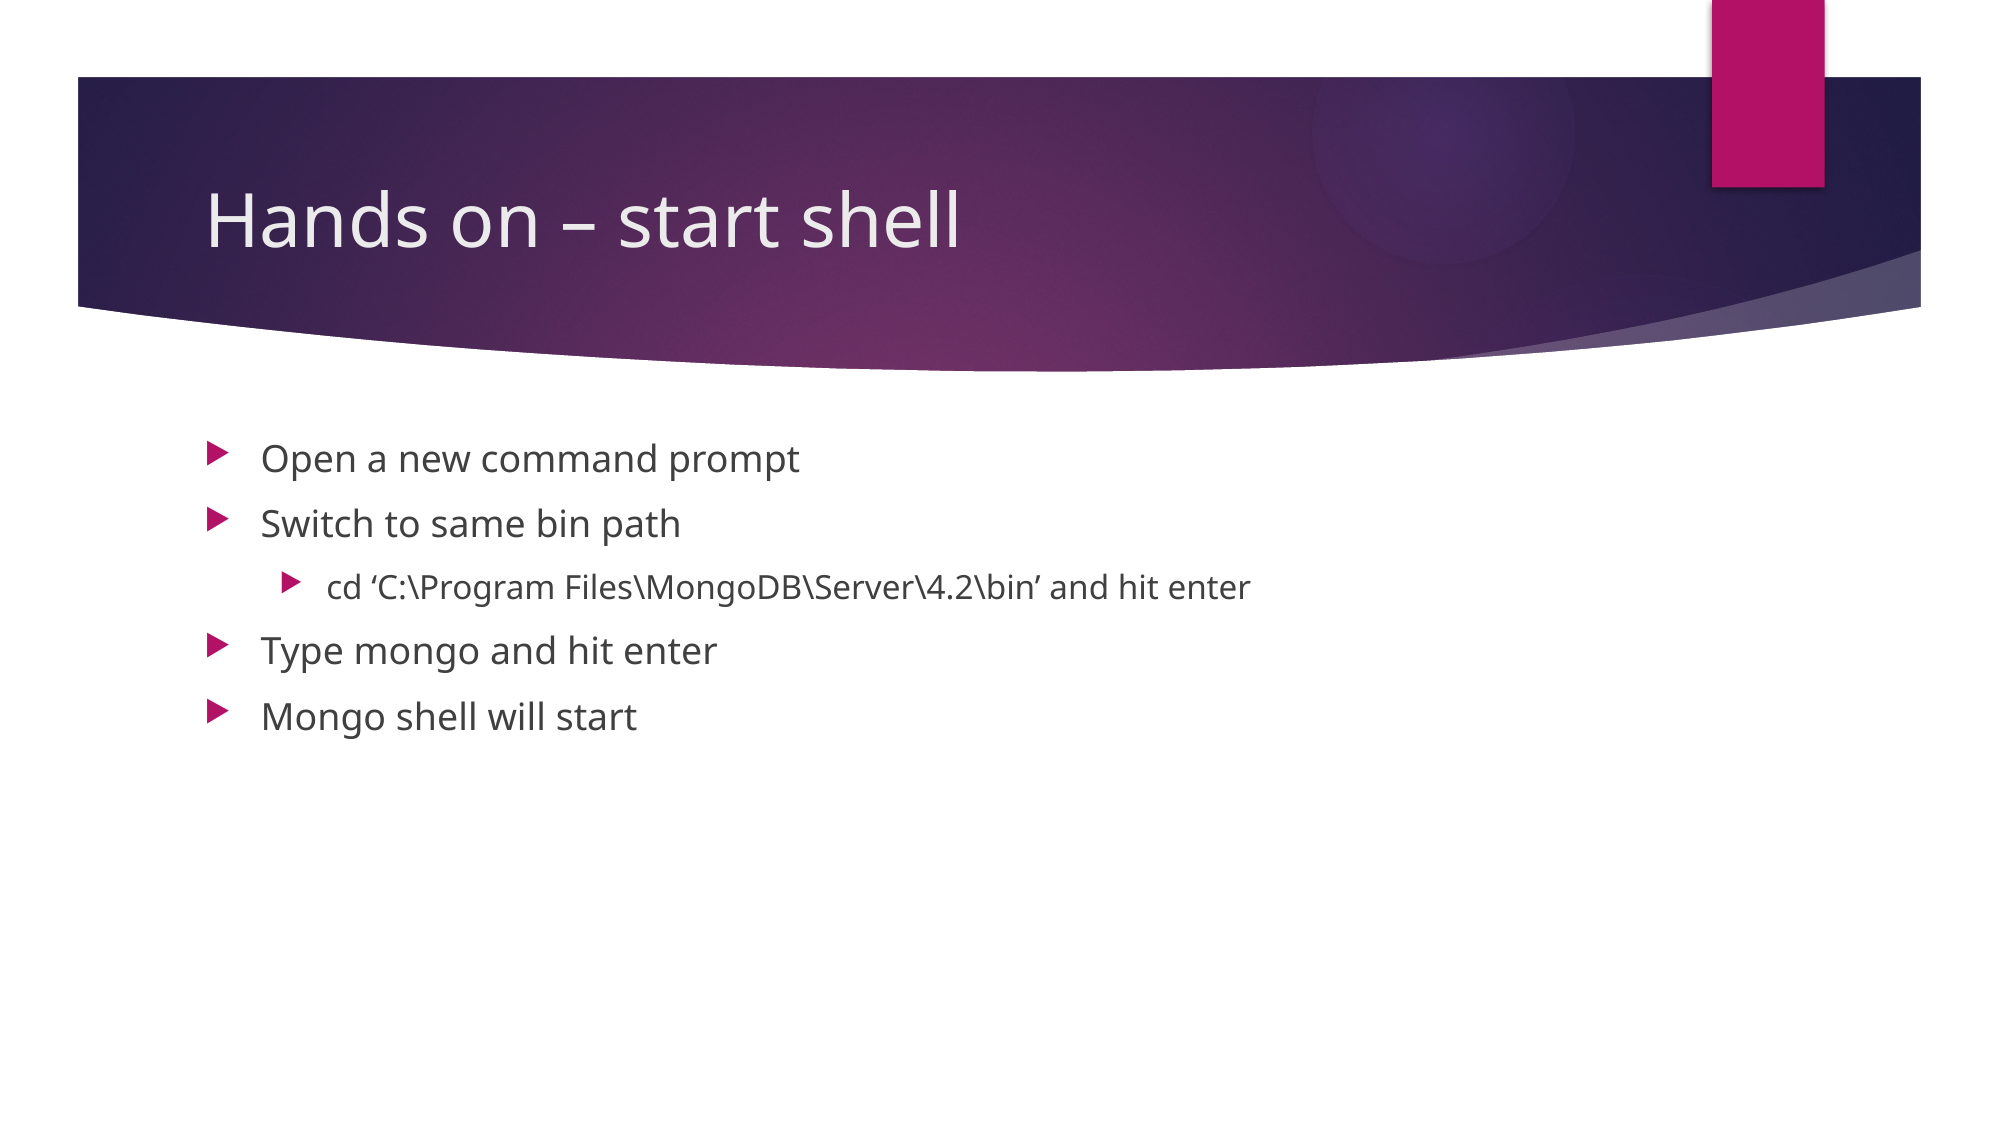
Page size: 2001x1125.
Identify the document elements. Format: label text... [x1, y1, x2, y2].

list Open a new command prompt Switch to same bin path cd ‘C:\Program Files\MongoDB\Server\4.2\bin’ and hit enter Type mongo and hit enter Mongo shell will start [189, 427, 1638, 988]
title Hands on – start shell [189, 159, 1627, 276]
